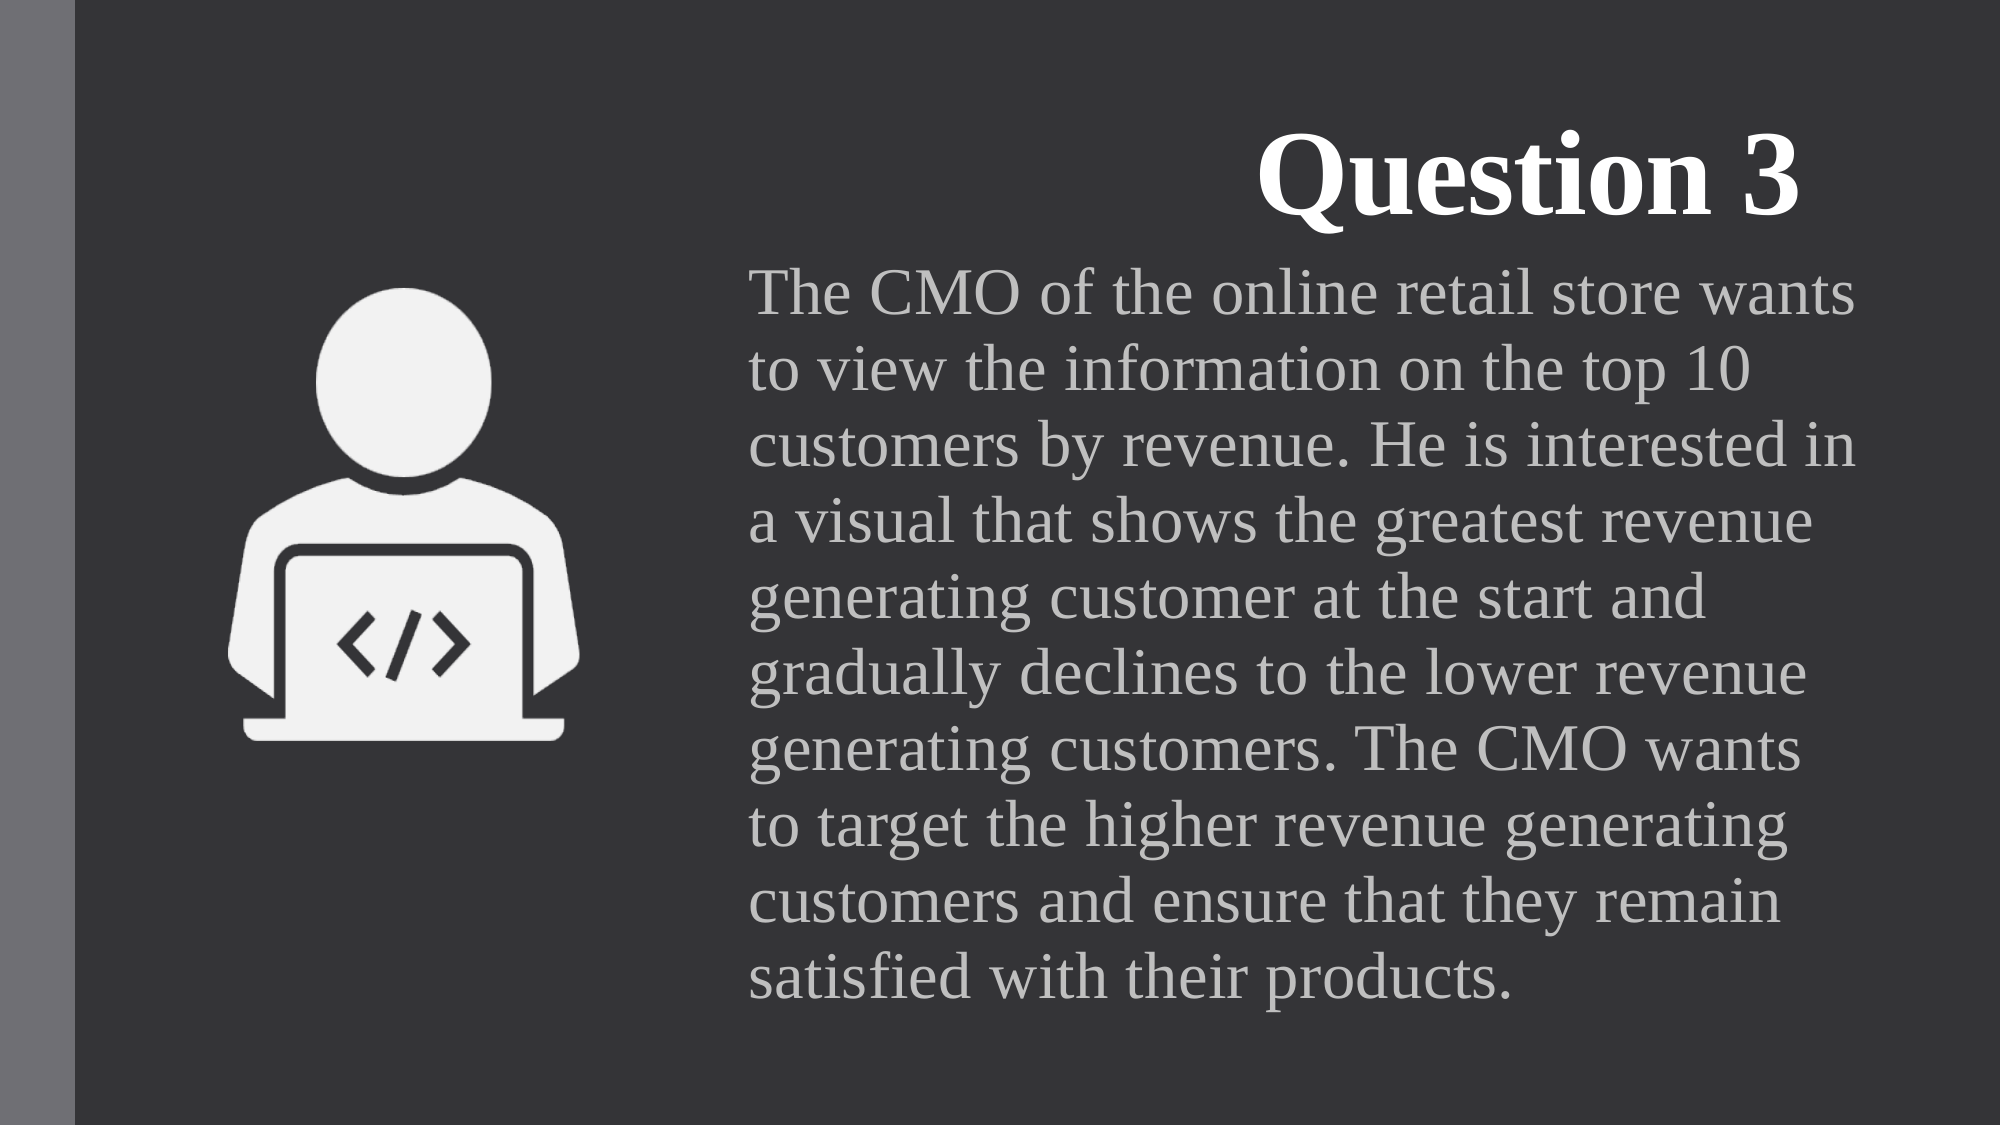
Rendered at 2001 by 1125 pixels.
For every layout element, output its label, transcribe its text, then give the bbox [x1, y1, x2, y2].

title Question 3 [1239, 104, 1882, 246]
picture [139, 205, 668, 774]
subtitle The CMO of the online retail store wants to view the information on the top 10 customers by revenue. He is interested in a visual that shows the greatest revenue generating customer at the start and gradually declines to the lower revenue generating customers. The CMO wants to target the higher revenue generating customers and ensure that they remain satisfied with their products. [733, 246, 1882, 982]
